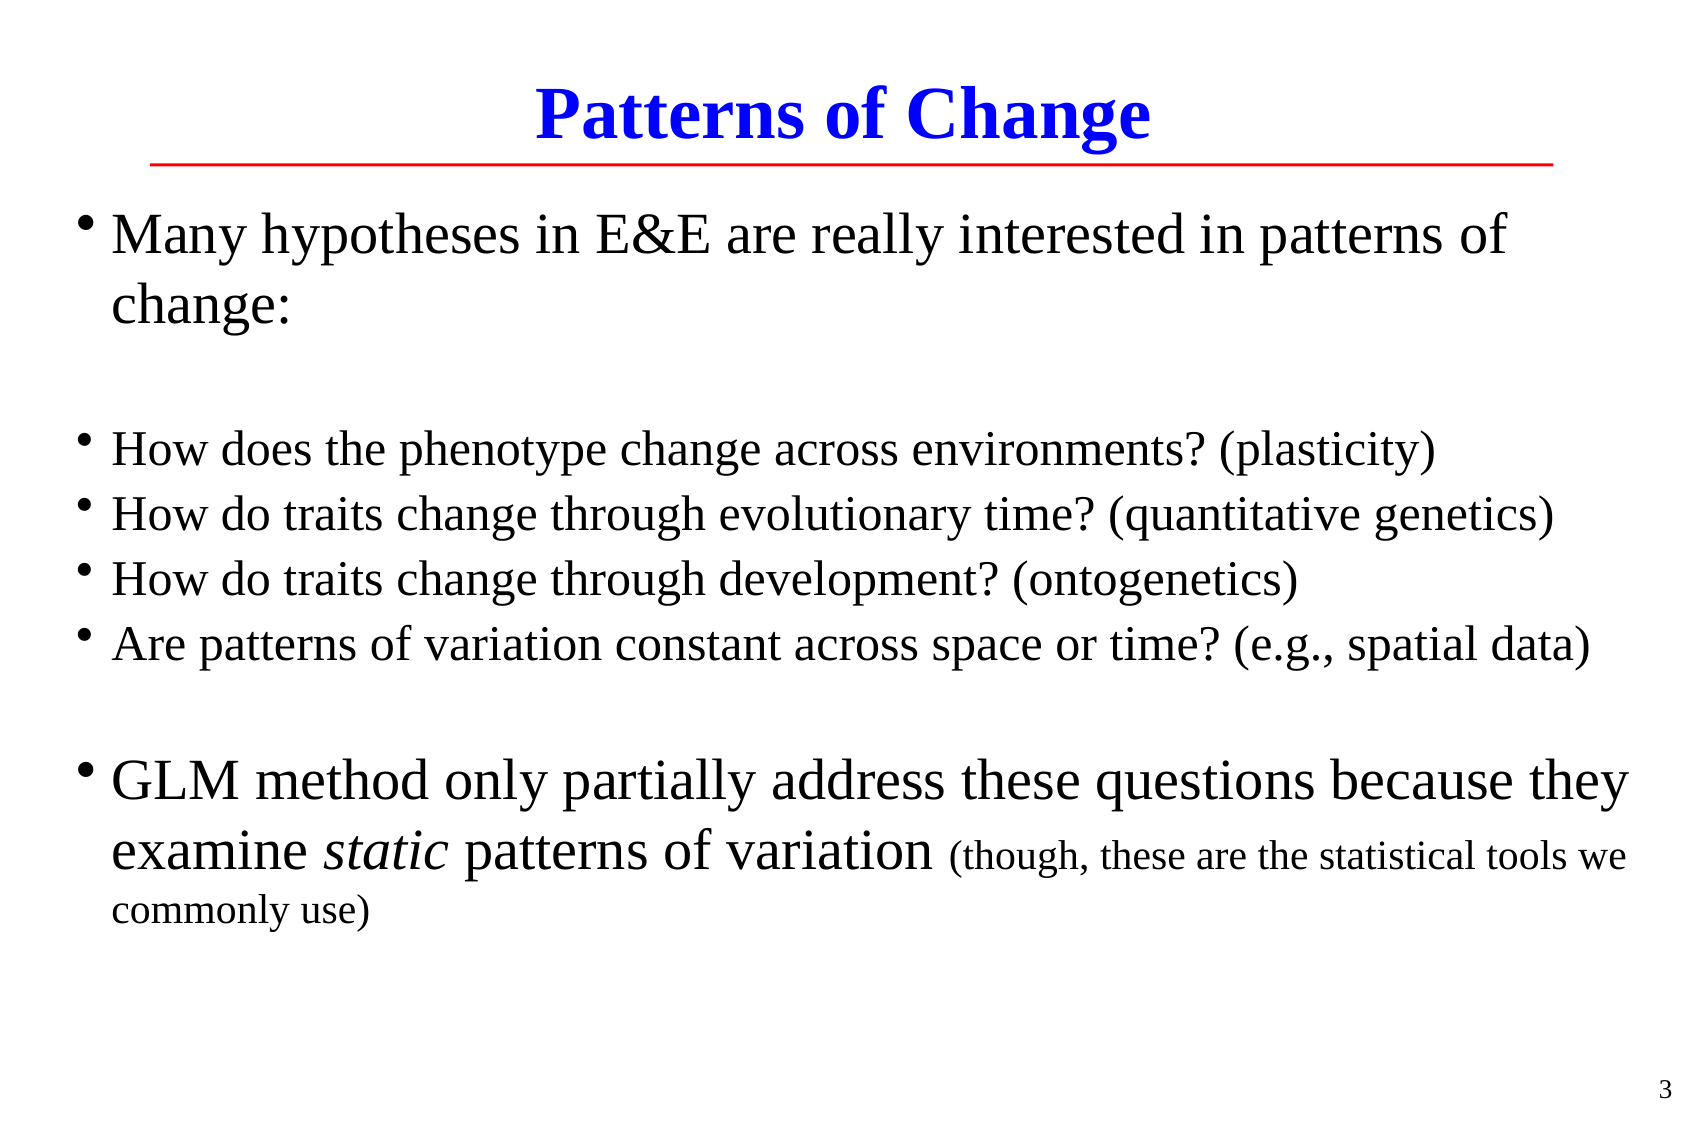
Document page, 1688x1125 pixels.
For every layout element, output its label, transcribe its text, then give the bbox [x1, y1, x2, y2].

text_box Many hypotheses in E&E are really interested in patterns of change: How does the phenotype change across environments? (plasticity) How do traits change through evolutionary time? (quantitative genetics) How do traits change through development? (ontogenetics) Are patterns of variation constant across space or time? (e.g., spatial data) GLM method only partially address these questions because they examine static patterns of variation (though, these are the statistical tools we commonly use) [61, 187, 1652, 939]
slide_number 3 [1335, 1050, 1688, 1125]
title Patterns of Change [126, 14, 1561, 187]
